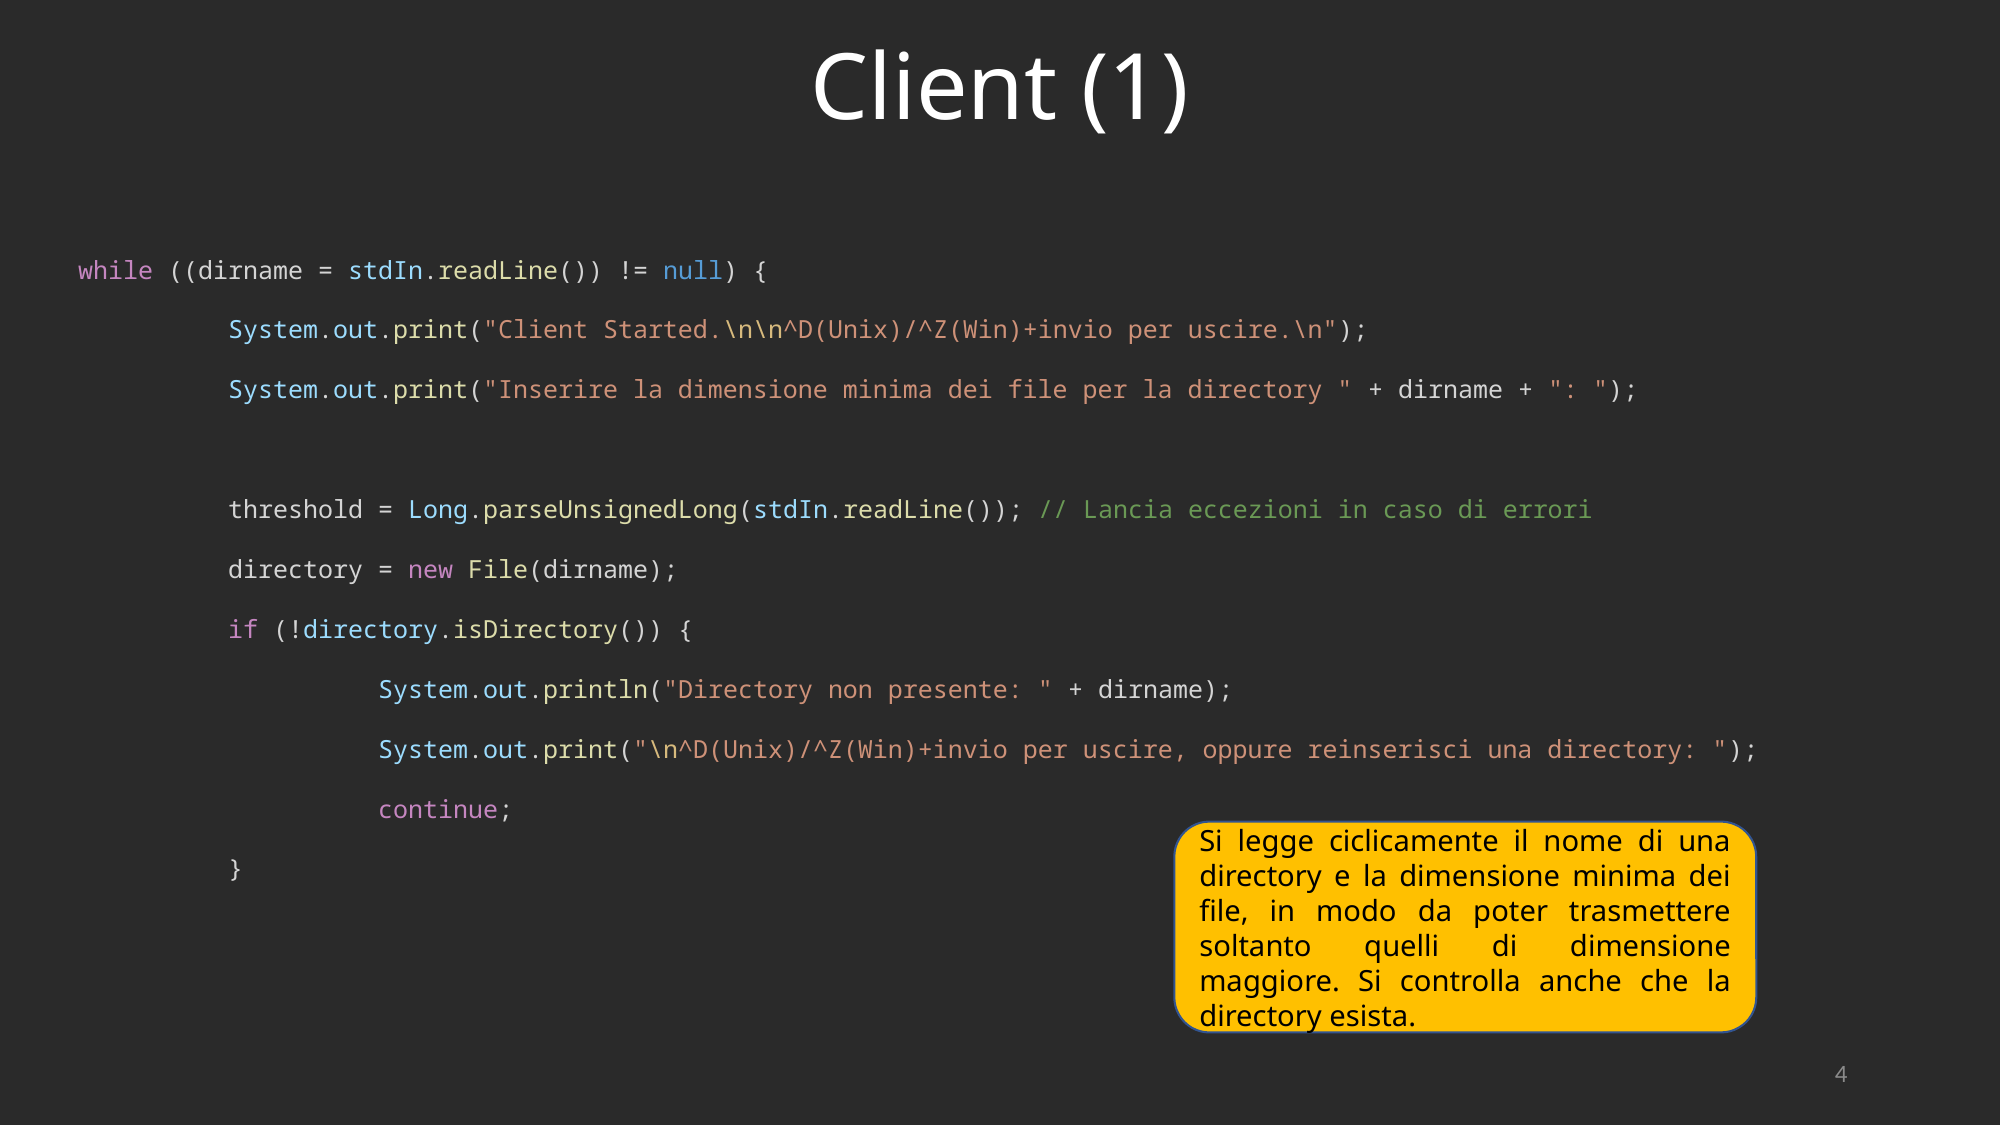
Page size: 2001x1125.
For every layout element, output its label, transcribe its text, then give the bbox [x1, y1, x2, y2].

slide_number 4 [1412, 1042, 1863, 1103]
title Client (1) [353, 15, 1647, 156]
text_box try { while ((dirname = stdIn.readLine()) != null) { System.out.print("Client Started.\n\n^D(Unix)/^Z(Win)+invio per uscire.\n"); System.out.print("Inserire la dimensione minima dei file per la directory " + dirname + ": "); threshold = Long.parseUnsignedLong(stdIn.readLine()); // Lancia eccezioni in caso di errori directory = new File(dirname); if (!directory.isDirectory()) { System.out.println("Directory non presente: " + dirname); System.out.print("\n^D(Unix)/^Z(Win)+invio per uscire, oppure reinserisci una directory: "); continue; } [0, 156, 1773, 891]
text_box Si legge ciclicamente il nome di una directory e la dimensione minima dei file, in modo da poter trasmettere soltanto quelli di dimensione maggiore. Si controlla anche che la directory esista. [1173, 820, 1758, 1034]
